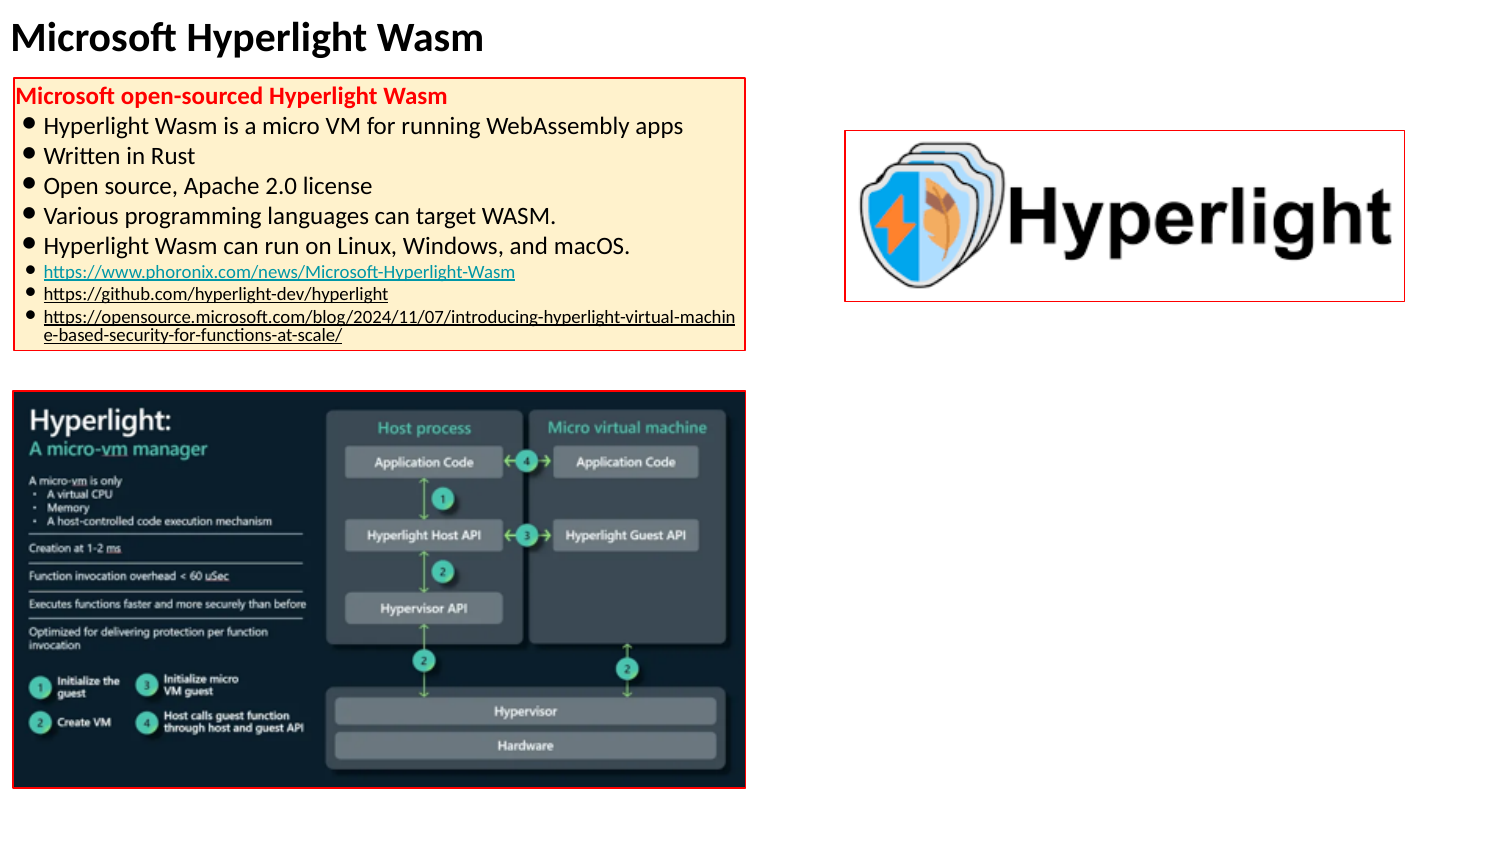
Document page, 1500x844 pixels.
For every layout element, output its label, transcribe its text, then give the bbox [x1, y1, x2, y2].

picture [845, 131, 1405, 302]
text_box Microsoft Hyperlight Wasm [9, 8, 516, 62]
text_box Microsoft open-sourced Hyperlight Wasm Hyperlight Wasm is a micro VM for running WebAssembly apps Written in Rust Open source, Apache 2.0 license Various programming languages can target WASM. Hyperlight Wasm can run on Linux, Windows, and macOS. https://www.phoronix.com/news/Microsoft-Hyperlight-Wasm https://github.com/hyperlight-dev/hyperlight https://opensource.microsoft.com/blog/2024/11/07/introducing-hyperlight-virtual-machine-based-security-for-functions-at-scale/ [13, 78, 745, 351]
picture [13, 391, 746, 788]
